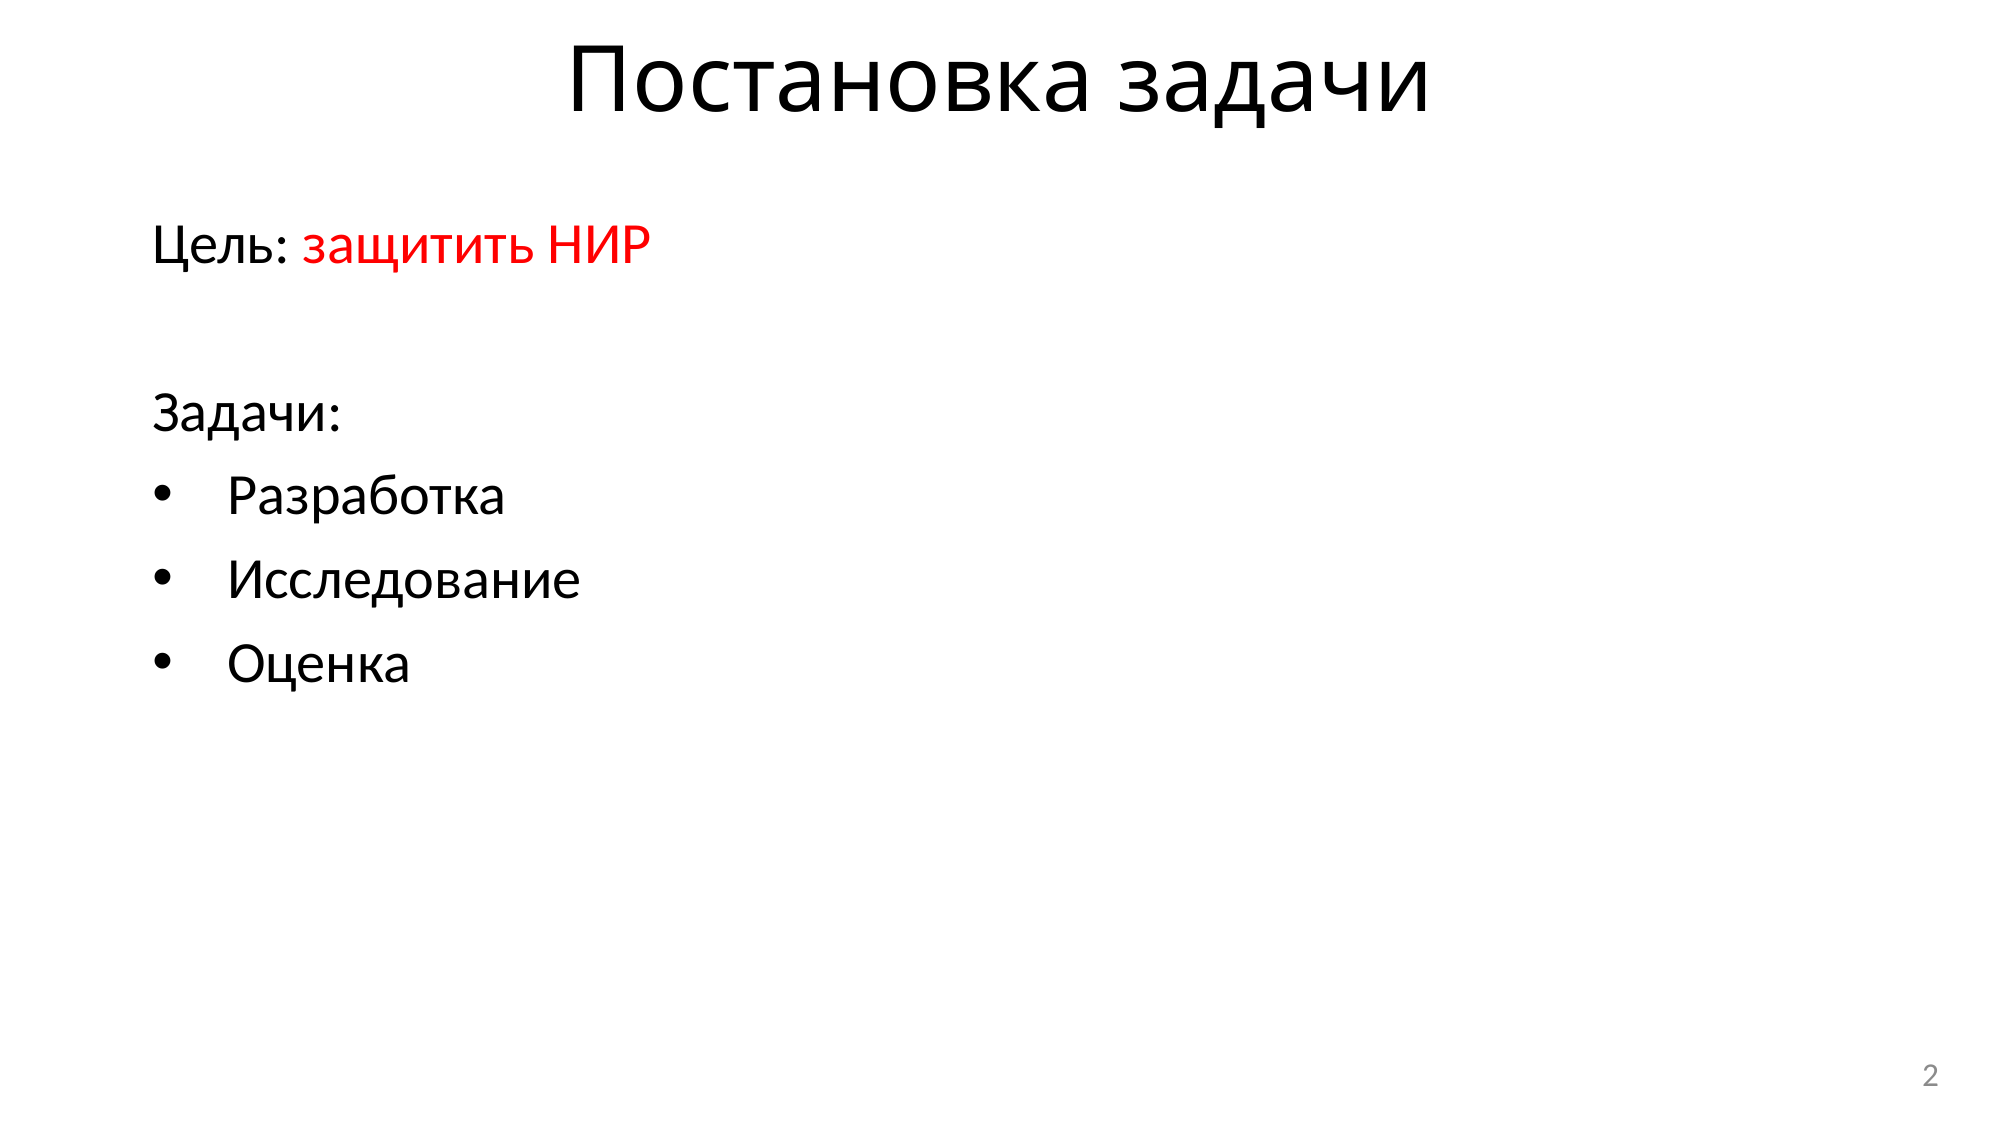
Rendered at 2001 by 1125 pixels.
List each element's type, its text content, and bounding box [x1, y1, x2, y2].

slide_number 2 [1503, 1042, 1954, 1103]
title Постановка задачи [137, 0, 1863, 191]
list Цель: защитить НИР Задачи: Разработка Исследование Оценка [137, 205, 1863, 920]
